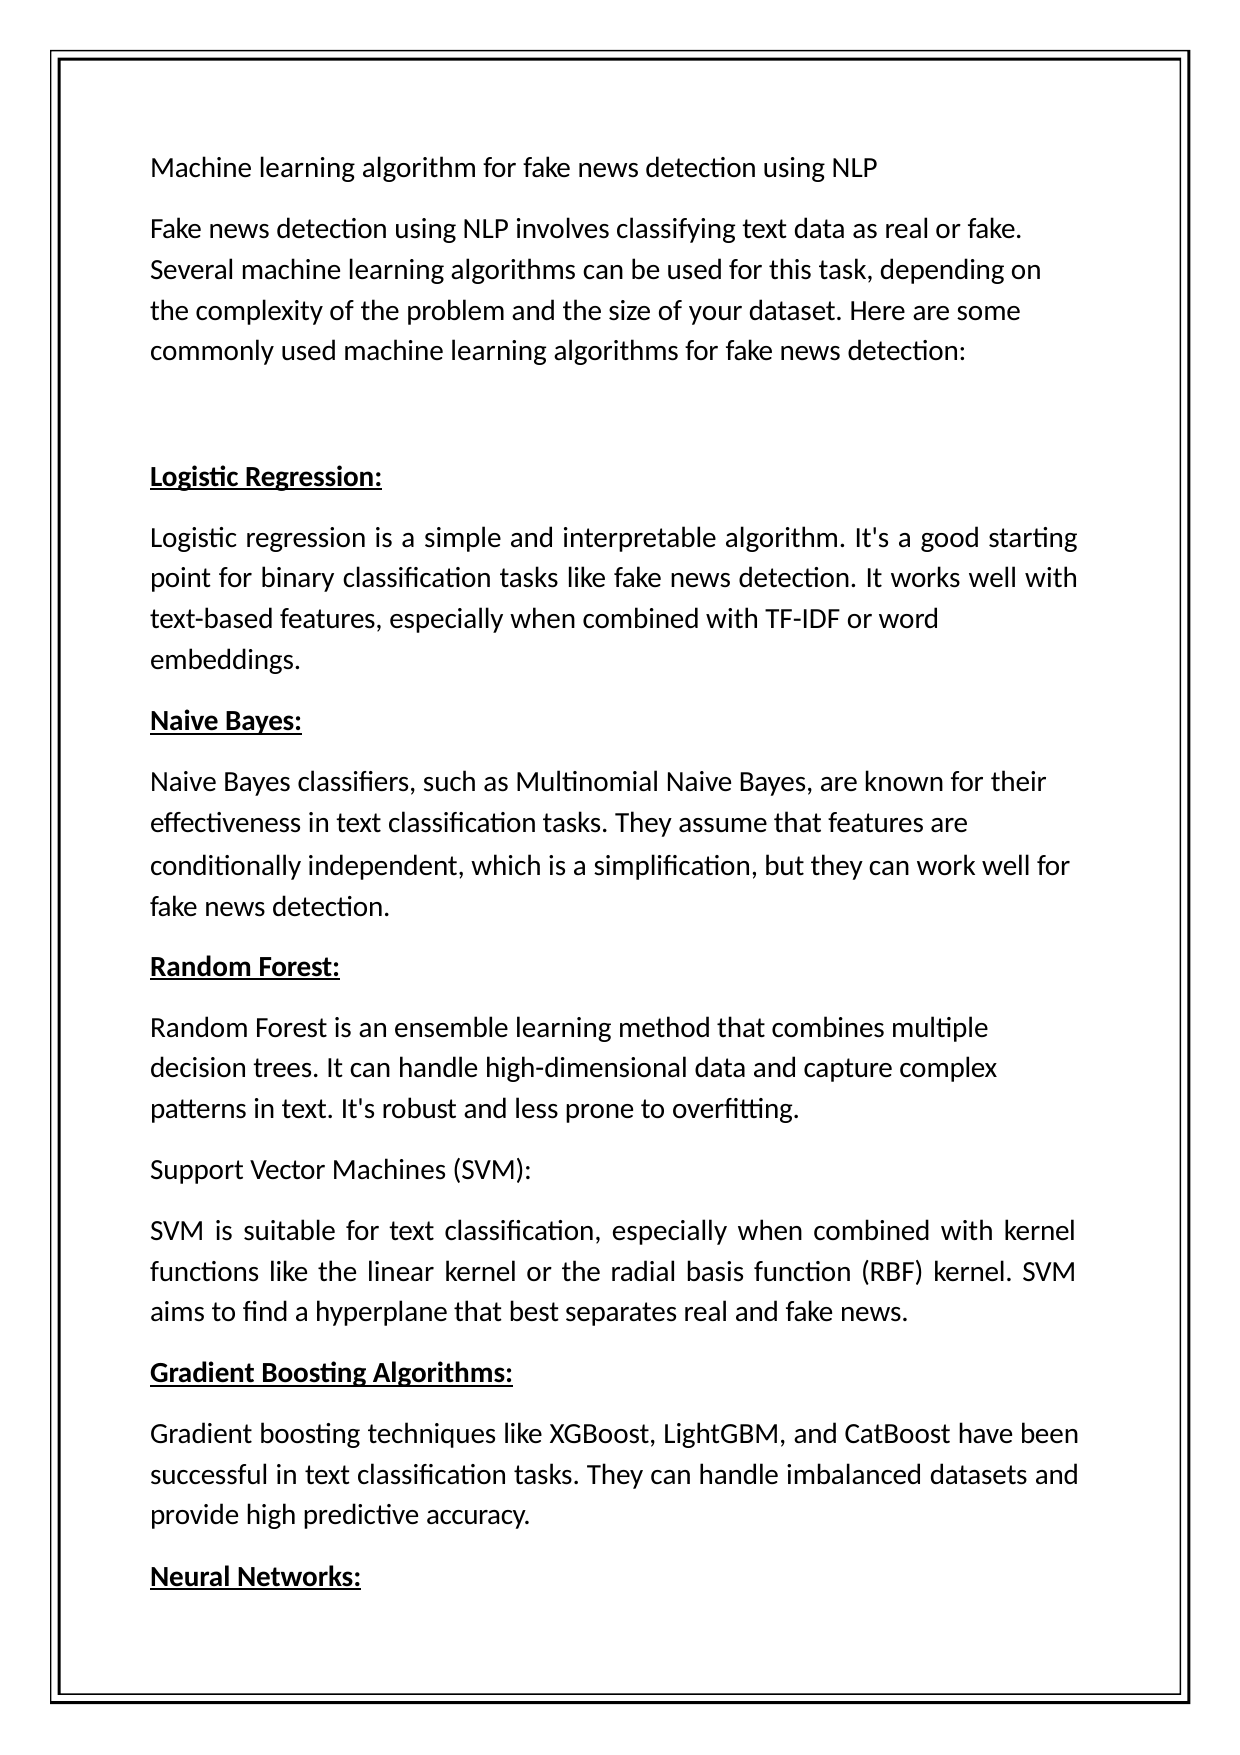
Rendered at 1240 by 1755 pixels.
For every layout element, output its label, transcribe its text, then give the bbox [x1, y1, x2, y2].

text_box [50, 49, 1191, 1705]
text_box Logistic Regression: Logistic regression is a simple and interpretable algorithm. It's a good starting point for binary classification tasks like fake news detection. It works well with text-based features, especially when combined with TF-IDF or word embeddings. Naive Bayes: Naive Bayes classifiers, such as Multinomial Naive Bayes, are known for their effectiveness in text classification tasks. They assume that features are conditionally independent, which is a simplification, but they can work well for fake news detection. Random Forest: Random Forest is an ensemble learning method that combines multiple decision trees. It can handle high-dimensional data and capture complex patterns in text. It's robust and less prone to overfitting. Support Vector Machines (SVM): SVM is suitable for text classification, especially when combined with kernel functions like the linear kernel or the radial basis function (RBF) kernel. SVM aims to find a hyperplane that best separates real and fake news. Gradient Boosting Algorithms: Gradient boosting techniques like XGBoost, LightGBM, and CatBoost have been successful in text classification tasks. They can handle imbalanced datasets and provide high predictive accuracy. Neural Networks: [147, 454, 1087, 1592]
text_box Machine learning algorithm for fake news detection using NLP Fake news detection using NLP involves classifying text data as real or fake. Several machine learning algorithms can be used for this task, depending on the complexity of the problem and the size of your dataset. Here are some commonly used machine learning algorithms for fake news detection: [147, 146, 1051, 367]
